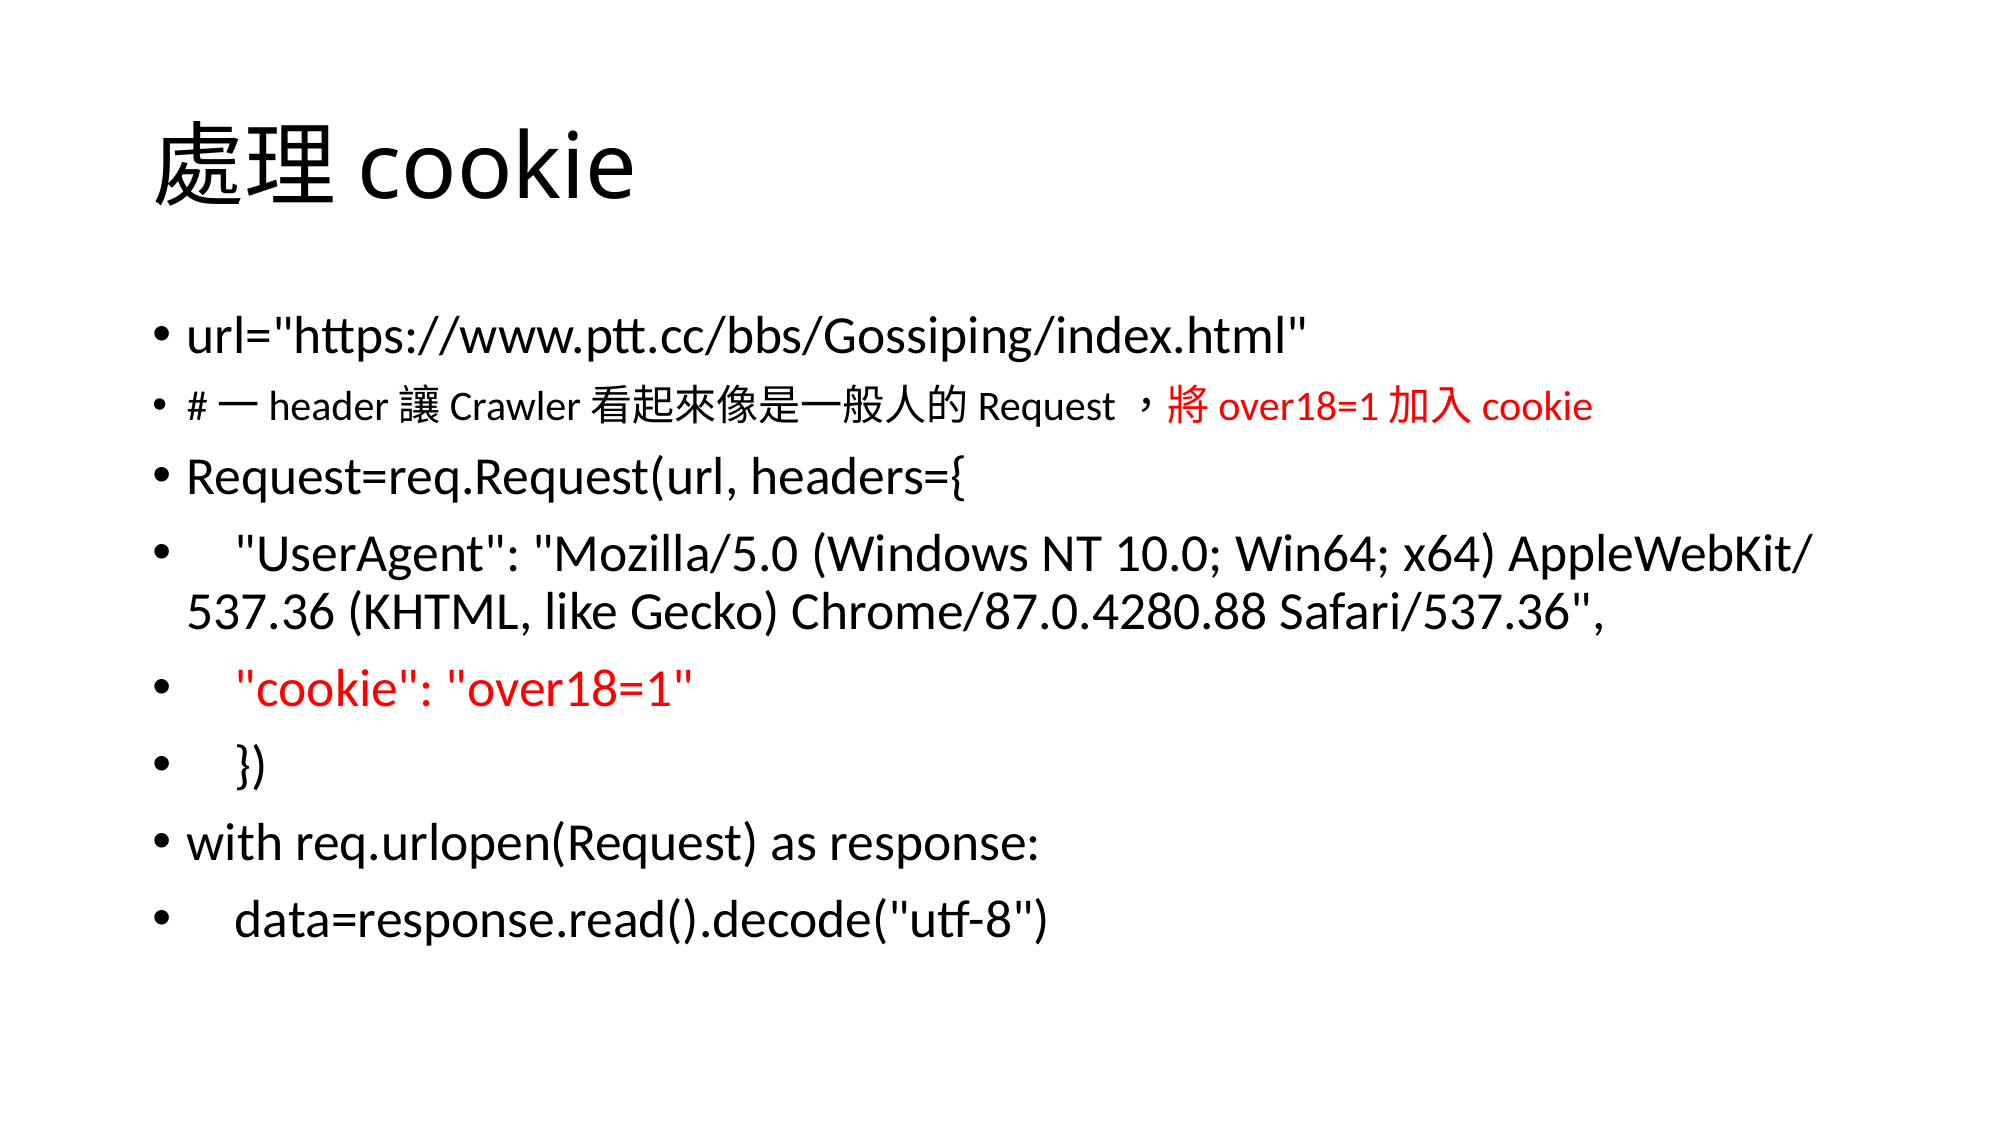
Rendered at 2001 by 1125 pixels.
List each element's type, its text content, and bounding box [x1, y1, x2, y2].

title 處理cookie [137, 59, 1863, 278]
list url="https://www.ptt.cc/bbs/Gossiping/index.html" #一header讓Crawler看起來像是一般人的Request，將over18=1加入cookie Request=req.Request(url, headers={ "UserAgent": "Mozilla/5.0 (Windows NT 10.0; Win64; x64) AppleWebKit/537.36 (KHTML, like Gecko) Chrome/87.0.4280.88 Safari/537.36", "cookie": "over18=1" }) with req.urlopen(Request) as response: data=response.read().decode("utf-8") [137, 299, 1863, 1014]
